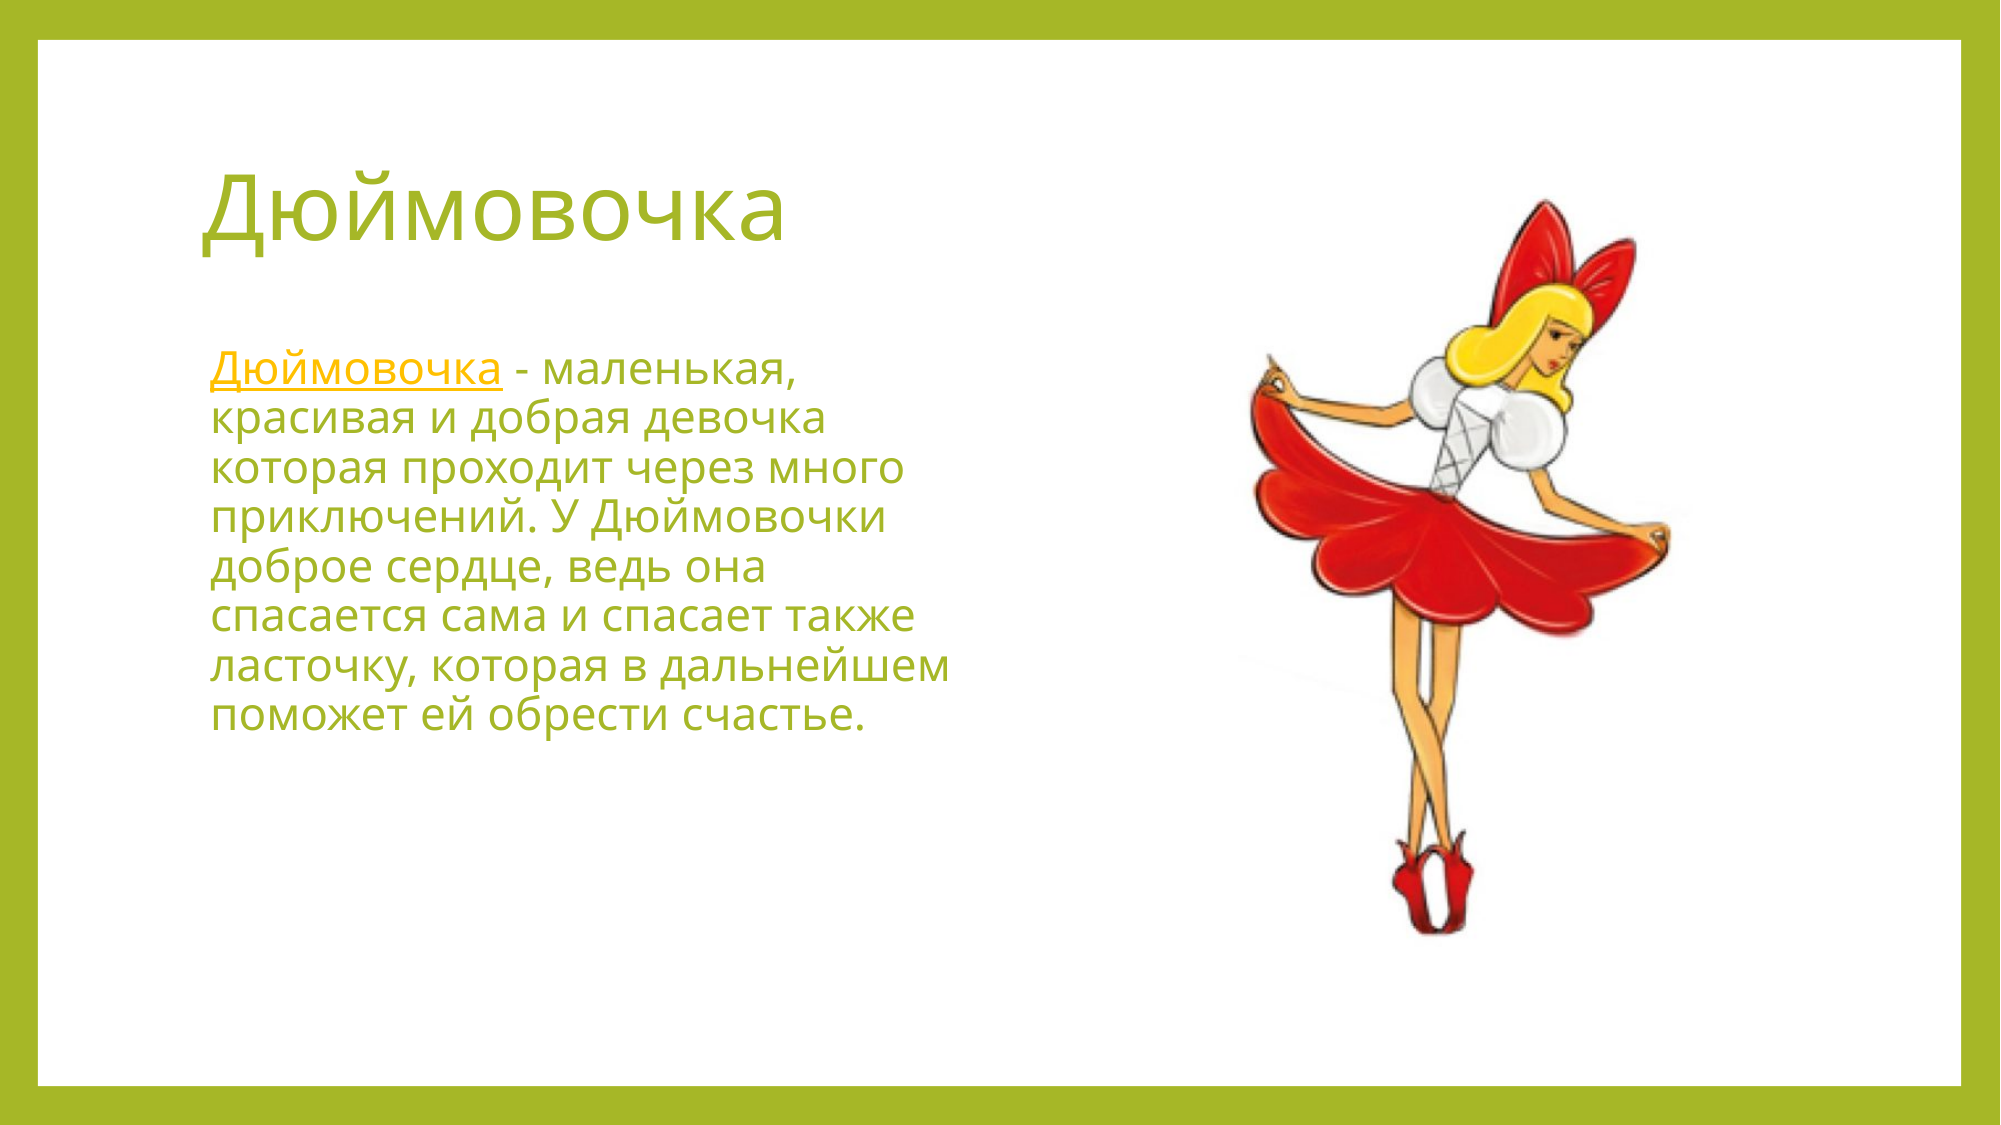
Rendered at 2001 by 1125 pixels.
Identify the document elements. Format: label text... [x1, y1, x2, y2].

title Дюймовочка [187, 99, 1808, 323]
list Дюймовочка - маленькая, красивая и добрая девочка которая проходит через много приключений. У Дюймовочки доброе сердце, ведь она спасается сама и спасает также ласточку, которая в дальнейшем поможет ей обрести счастье. [187, 337, 968, 998]
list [1088, 178, 1858, 947]
